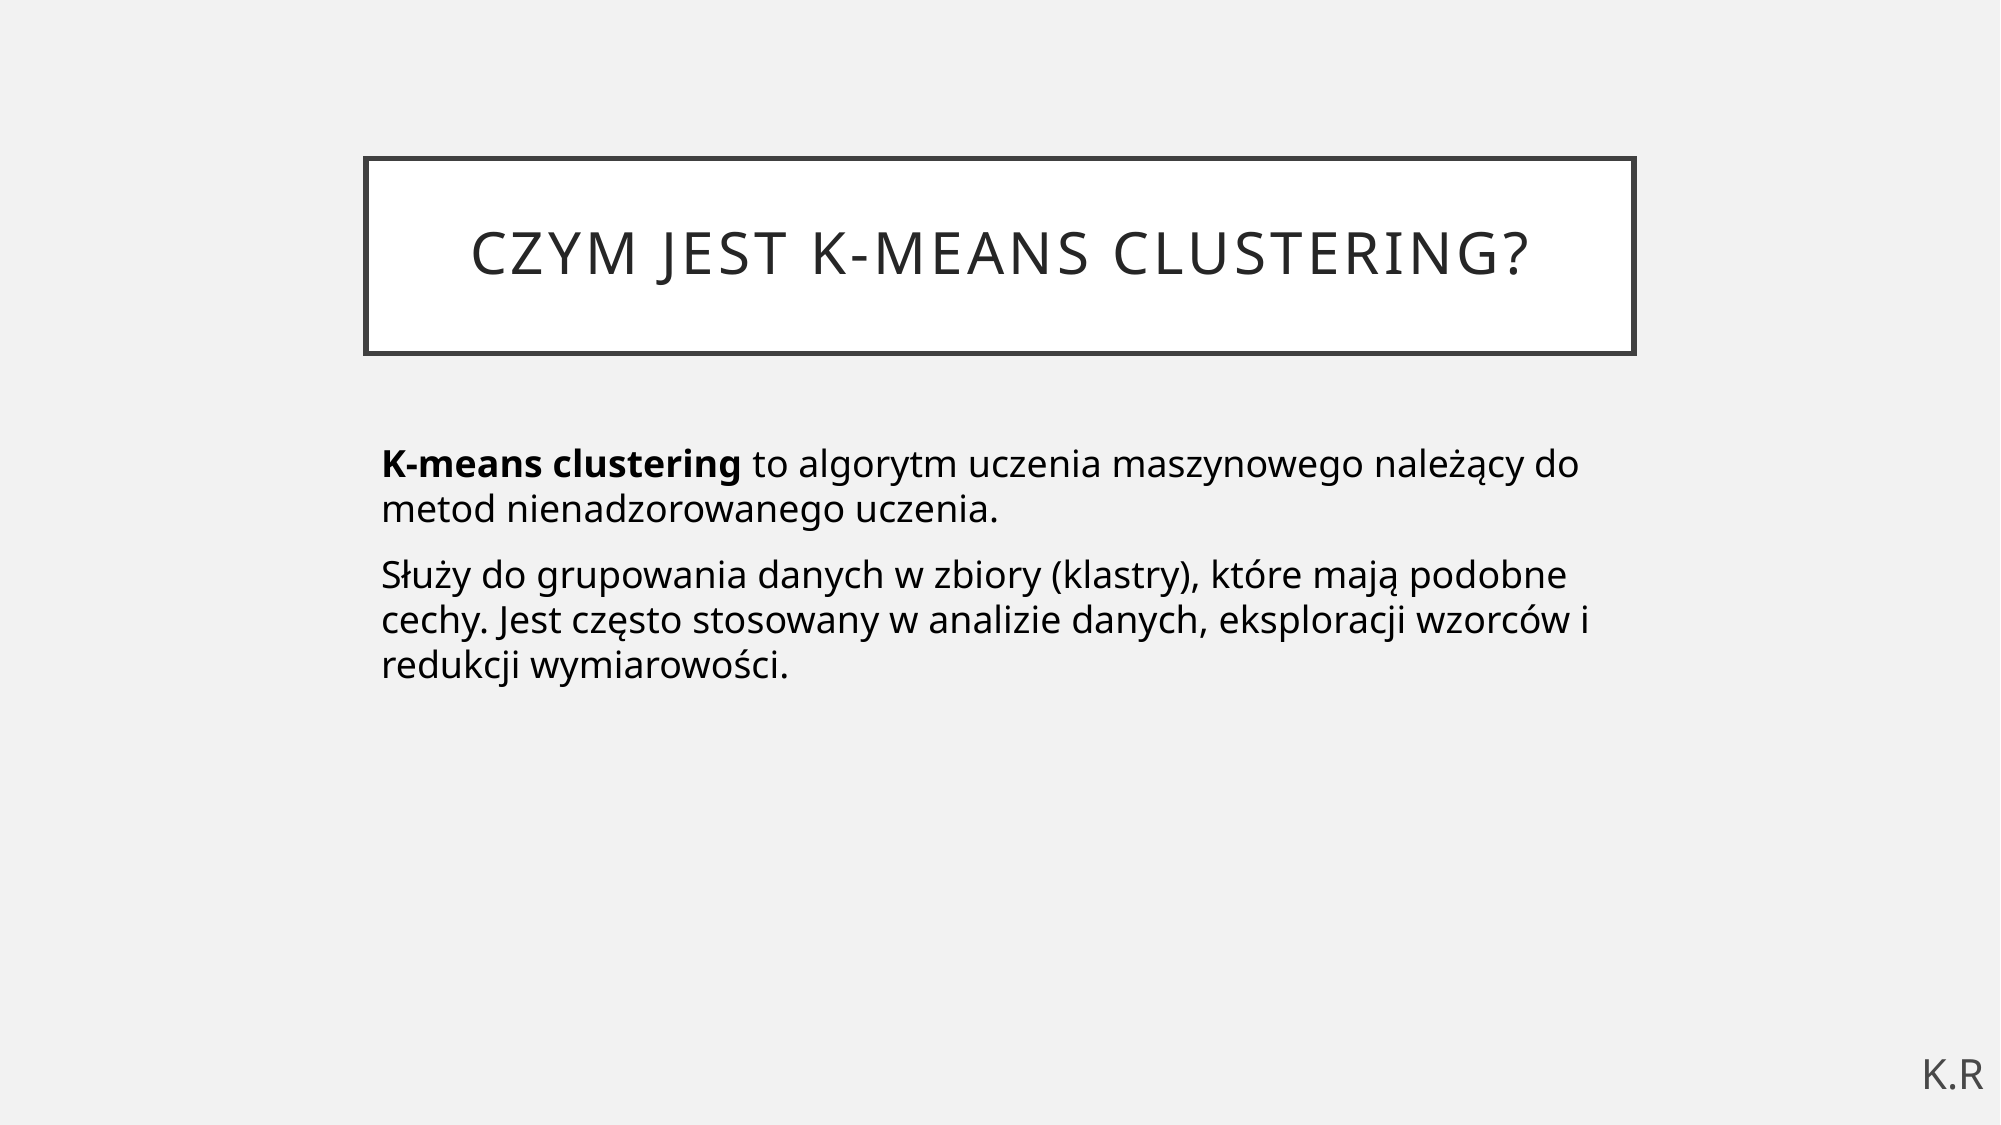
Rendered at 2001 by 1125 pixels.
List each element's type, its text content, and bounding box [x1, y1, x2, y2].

title Czym jest k-means clustering? [363, 156, 1637, 356]
list K-means clustering to algorytm uczenia maszynowego należący do metod nienadzorowanego uczenia. Służy do grupowania danych w zbiory (klastry), które mają podobne cechy. Jest często stosowany w analizie danych, eksploracji wzorców i redukcji wymiarowości. [366, 432, 1634, 942]
footer K.R [662, 1042, 2000, 1103]
